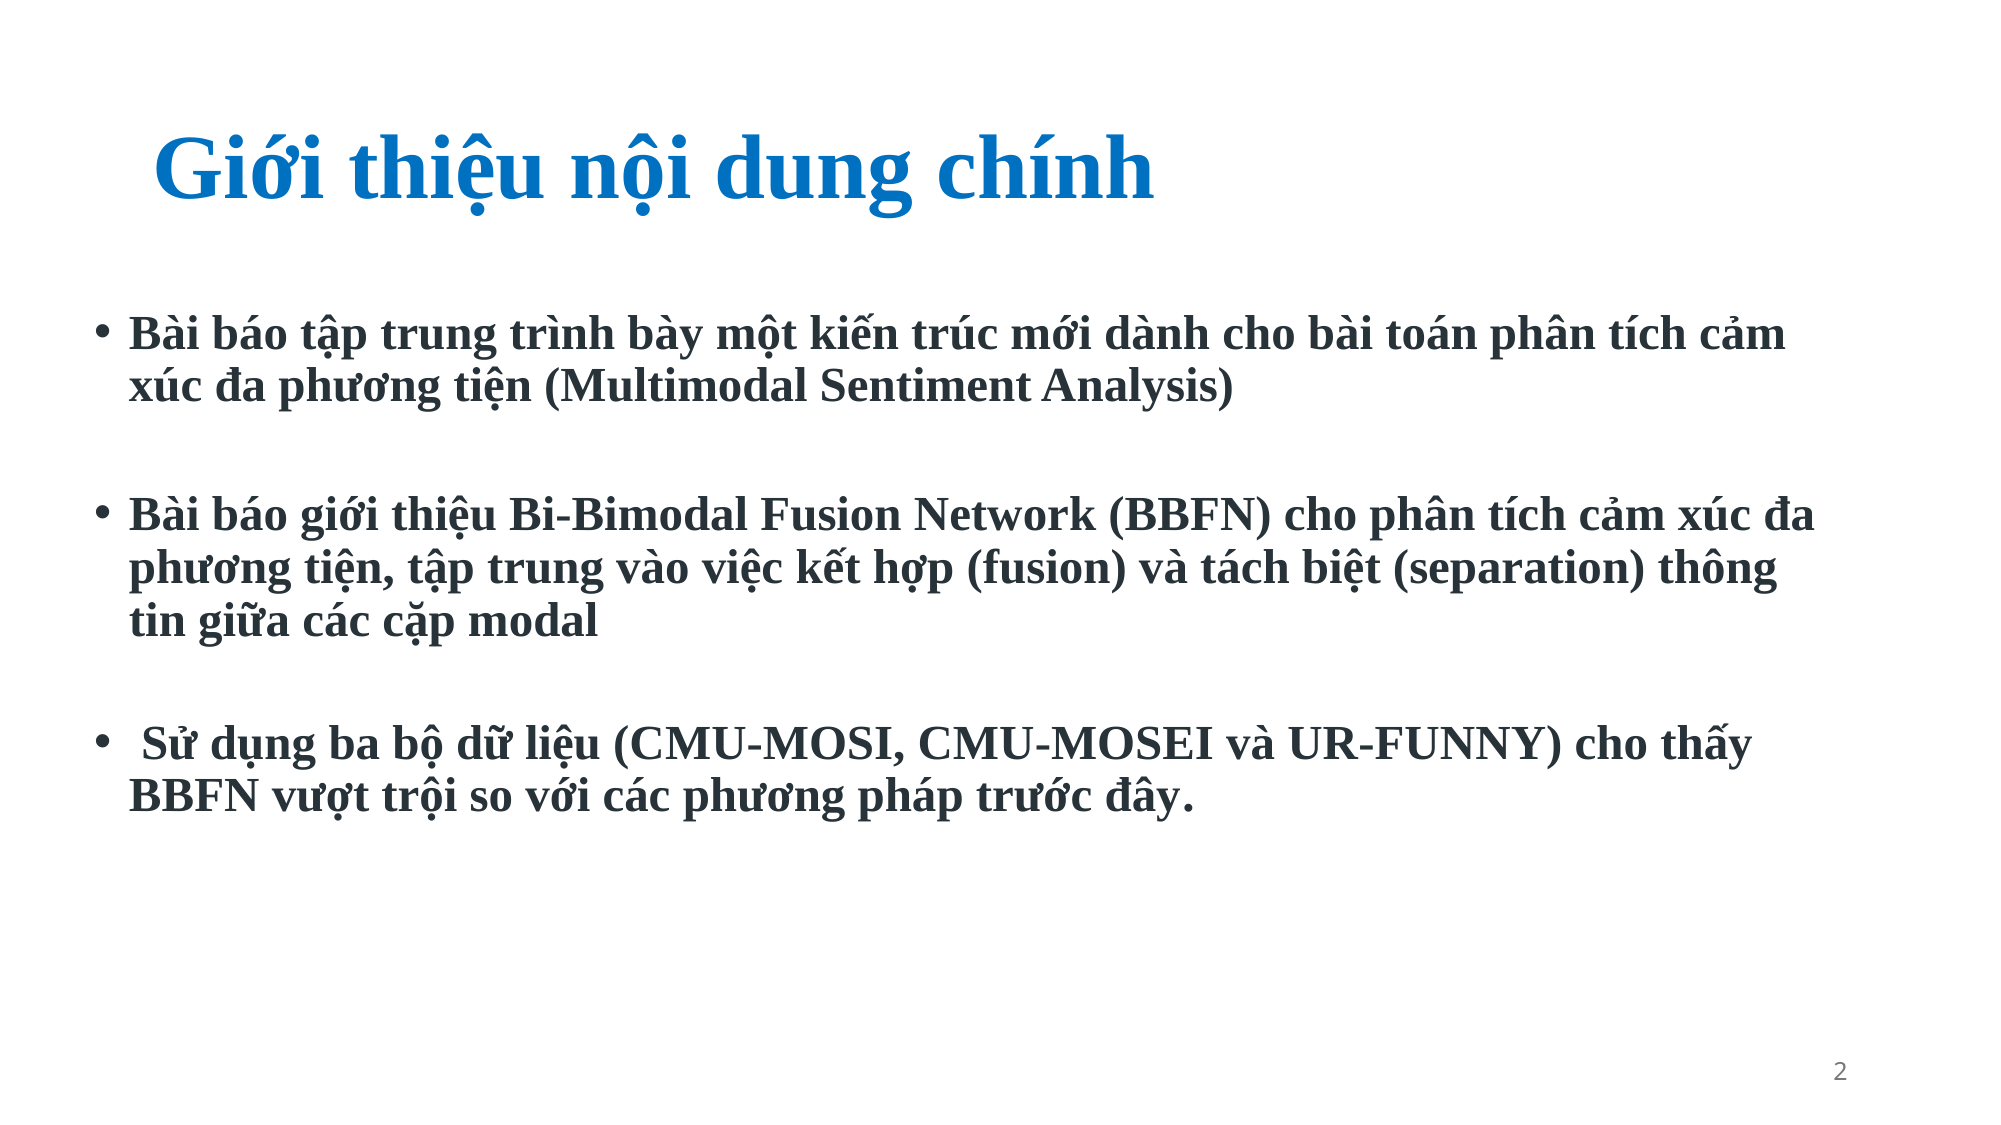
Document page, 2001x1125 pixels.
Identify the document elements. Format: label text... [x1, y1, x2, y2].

list Bài báo tập trung trình bày một kiến trúc mới dành cho bài toán phân tích cảm xúc đa phương tiện (Multimodal Sentiment Analysis) Bài báo giới thiệu Bi-Bimodal Fusion Network (BBFN) cho phân tích cảm xúc đa phương tiện, tập trung vào việc kết hợp (fusion) và tách biệt (separation) thông tin giữa các cặp modal Sử dụng ba bộ dữ liệu (CMU-MOSI, CMU-MOSEI và UR-FUNNY) cho thấy BBFN vượt trội so với các phương pháp trước đây. [79, 299, 1863, 1014]
slide_number 2 [1412, 1042, 1863, 1103]
title Giới thiệu nội dung chính [137, 59, 1863, 278]
